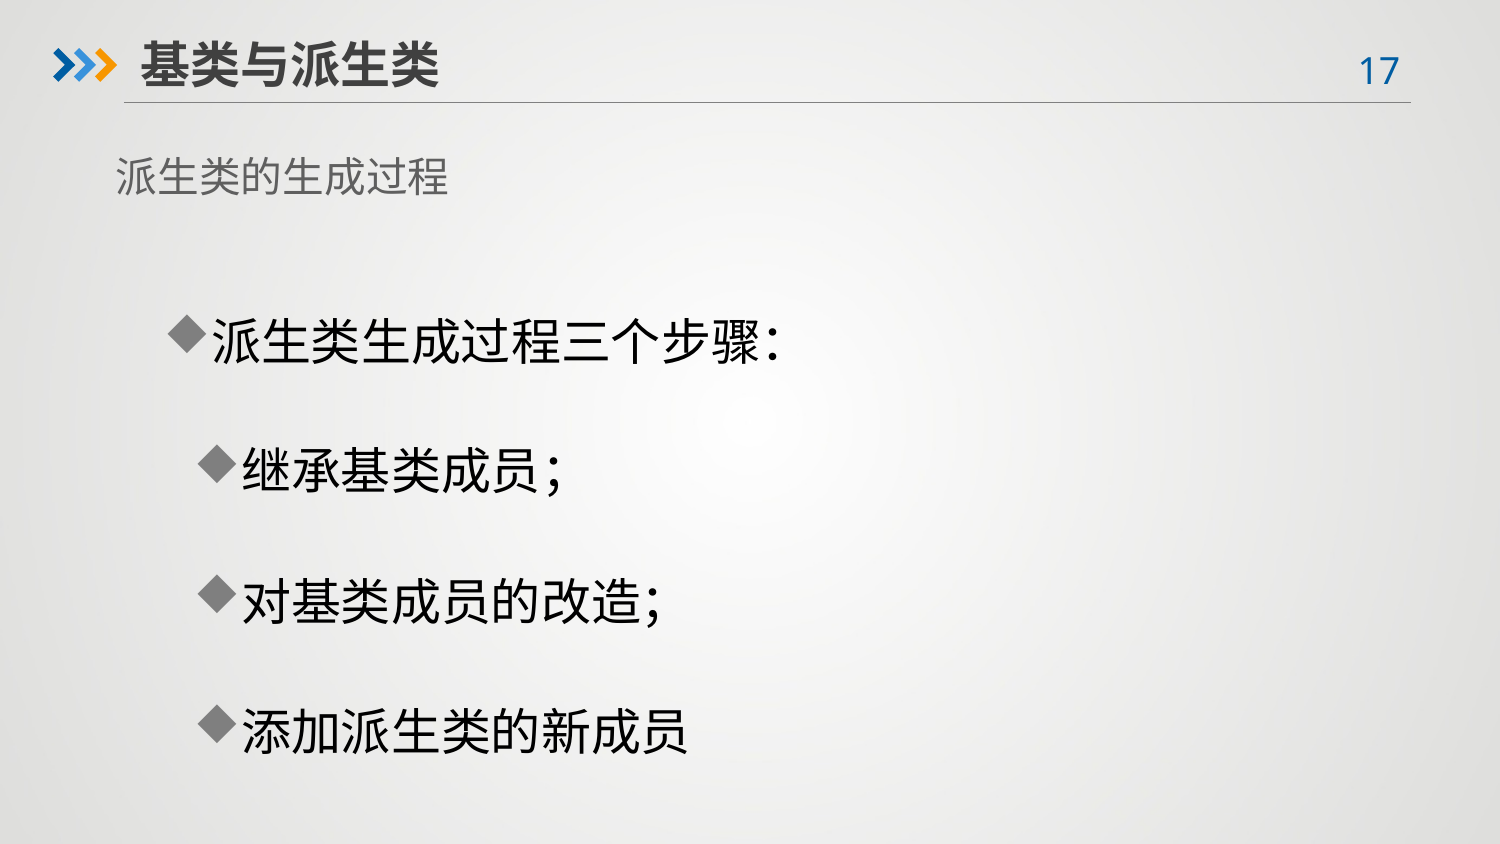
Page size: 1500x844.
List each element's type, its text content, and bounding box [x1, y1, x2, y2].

text_box 派生类生成过程三个步骤： 继承基类成员； 对基类成员的改造； 添加派生类的新成员 [148, 242, 1282, 768]
picture [0, 0, 1500, 844]
text_box 派生类的生成过程 [100, 131, 716, 209]
text_box 基类与派生类 [140, 32, 845, 95]
